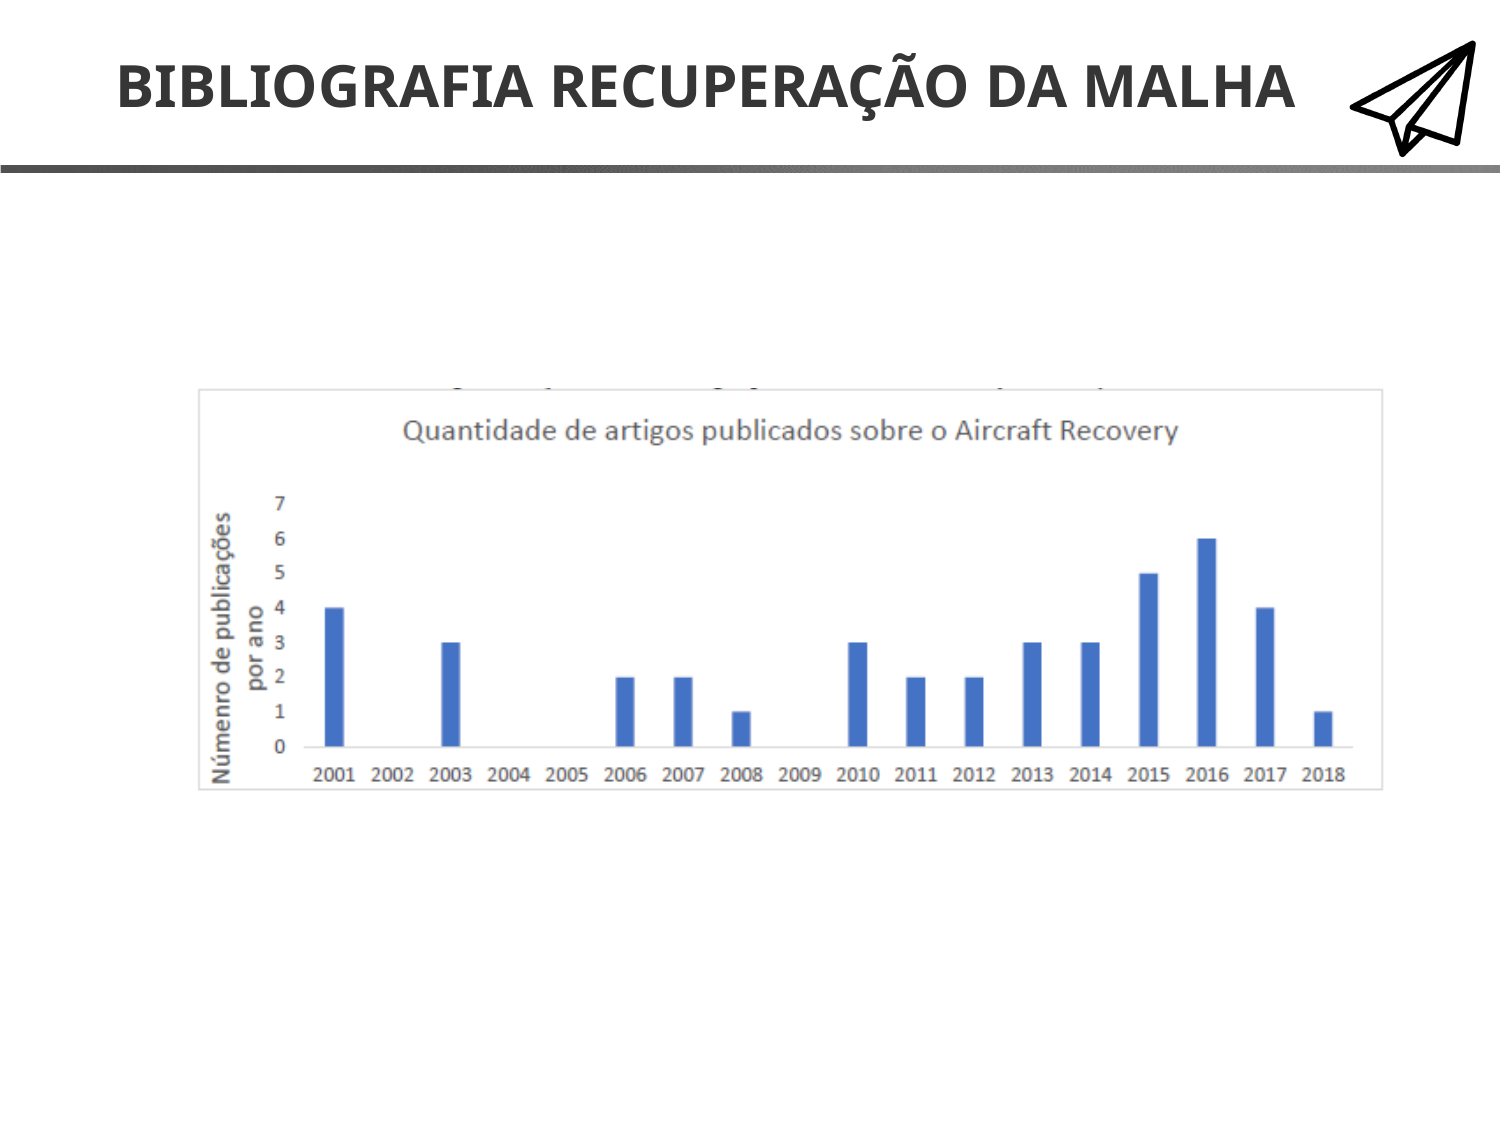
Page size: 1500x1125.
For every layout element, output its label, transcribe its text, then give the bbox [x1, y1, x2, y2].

picture [0, 150, 1500, 174]
title BIBLIOGRAFIA RECUPERAÇÃO DA MALHA [100, 0, 1500, 150]
picture [195, 388, 1394, 796]
